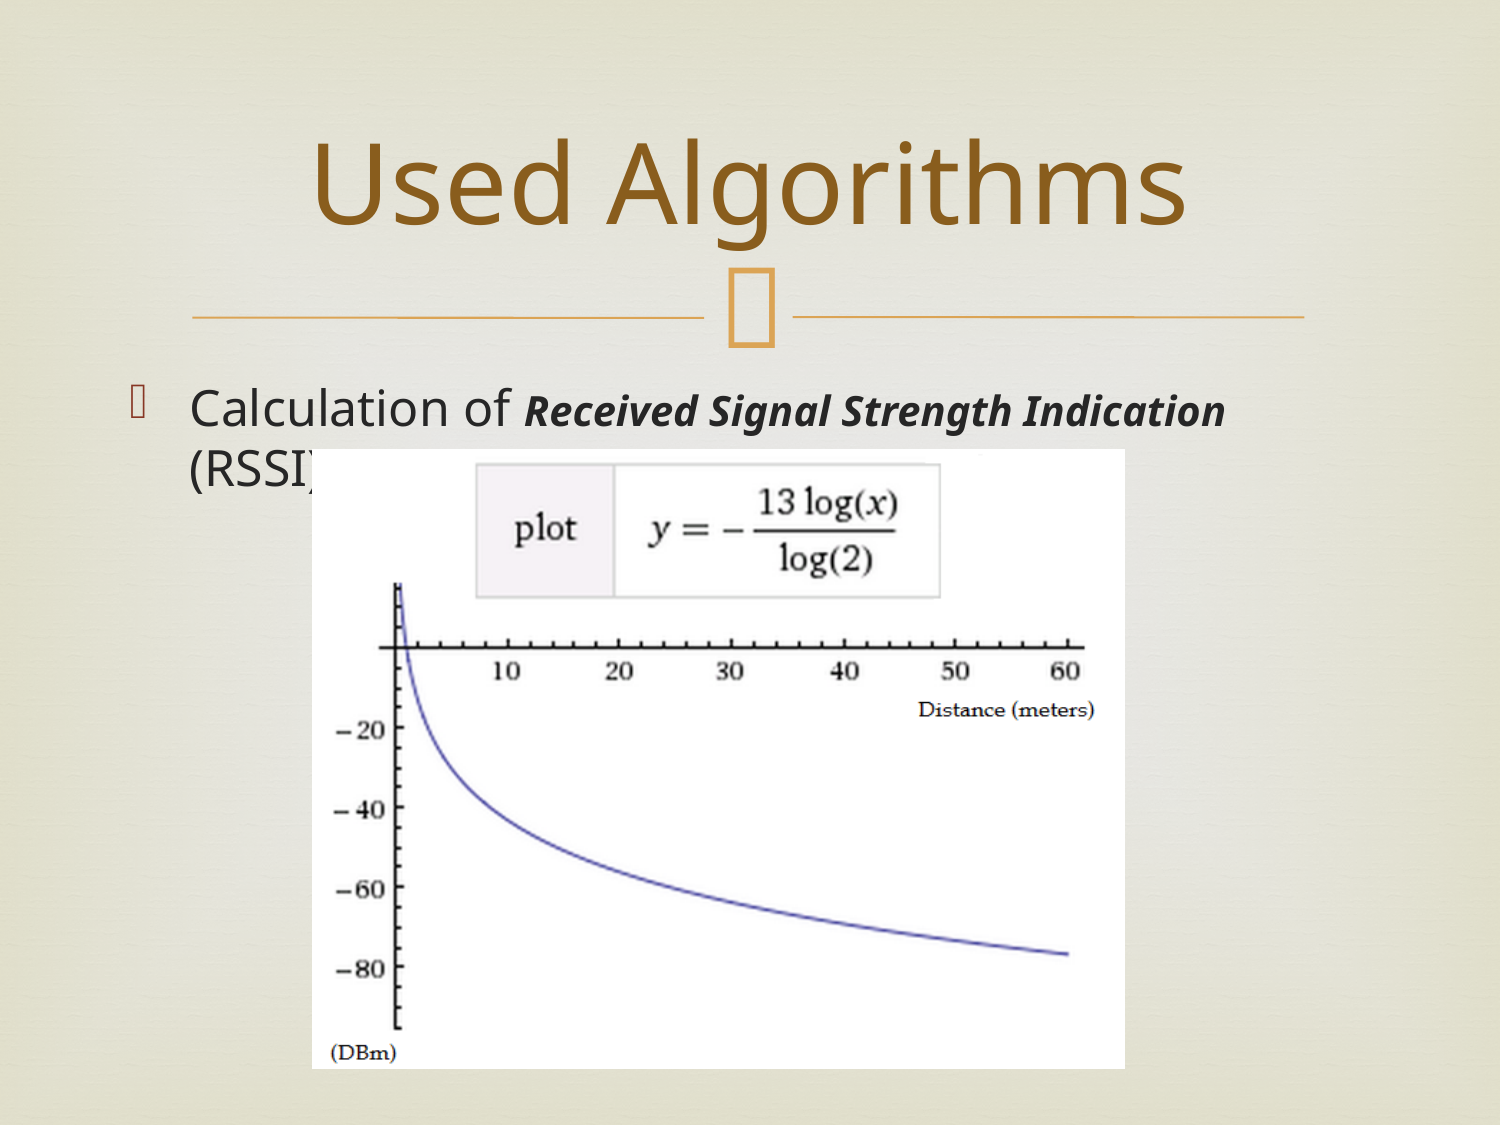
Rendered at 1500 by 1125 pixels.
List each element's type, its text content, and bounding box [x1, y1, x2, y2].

picture [311, 449, 1126, 1070]
title Used Algorithms [112, 93, 1386, 267]
list Calculation of Received Signal Strength Indication (RSSI) [114, 368, 1386, 1005]
